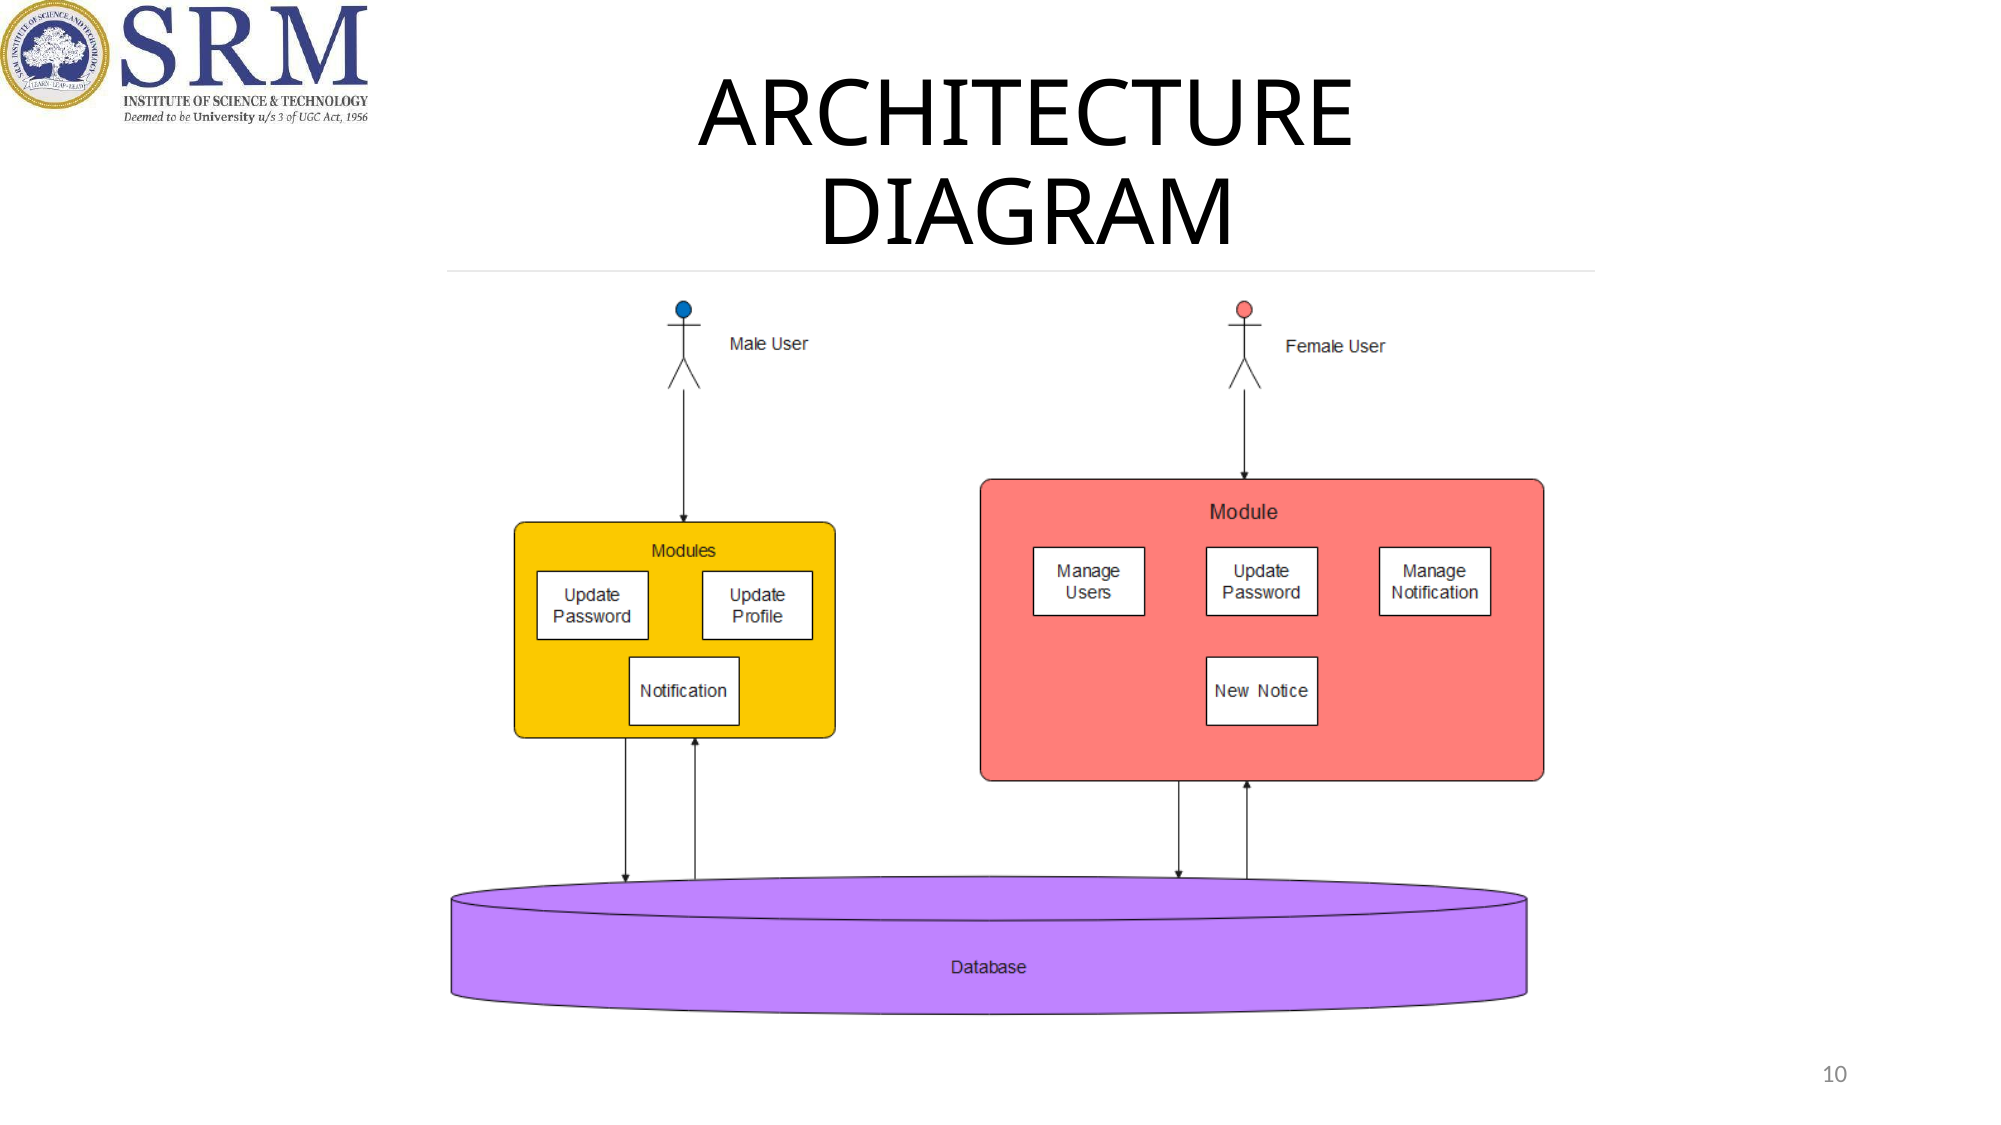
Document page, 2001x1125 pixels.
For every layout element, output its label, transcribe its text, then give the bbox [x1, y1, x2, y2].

title Architecture diagram [461, 61, 1595, 268]
slide_number 10 [1412, 1042, 1863, 1103]
picture [0, 0, 368, 124]
picture [447, 268, 1595, 1064]
